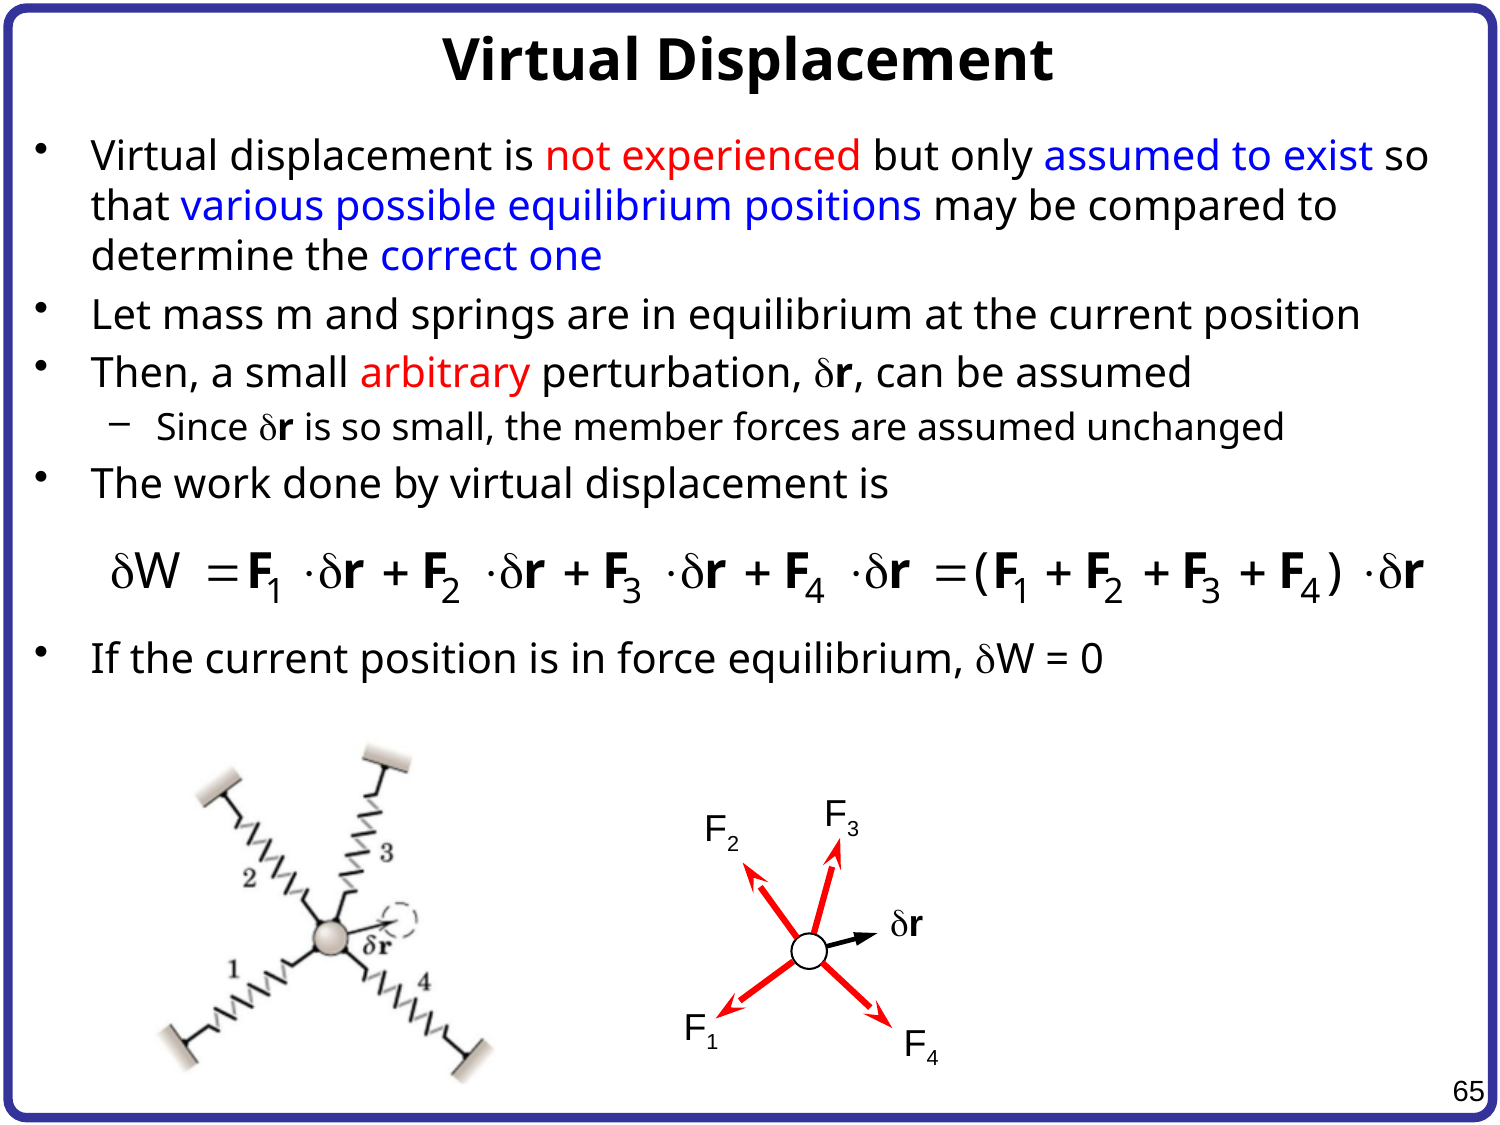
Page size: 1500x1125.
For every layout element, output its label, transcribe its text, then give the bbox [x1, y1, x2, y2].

list Virtual displacement is not experienced but only assumed to exist so that various possible equilibrium positions may be compared to determine the correct one Let mass m and springs are in equilibrium at the current position Then, a small arbitrary perturbation, dr, can be assumed Since dr is so small, the member forces are assumed unchanged The work done by virtual displacement is If the current position is in force equilibrium, dW = 0 [18, 121, 1481, 762]
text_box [107, 538, 1433, 610]
title Virtual Displacement [6, 7, 1492, 106]
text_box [664, 781, 958, 1078]
picture [143, 734, 513, 1108]
